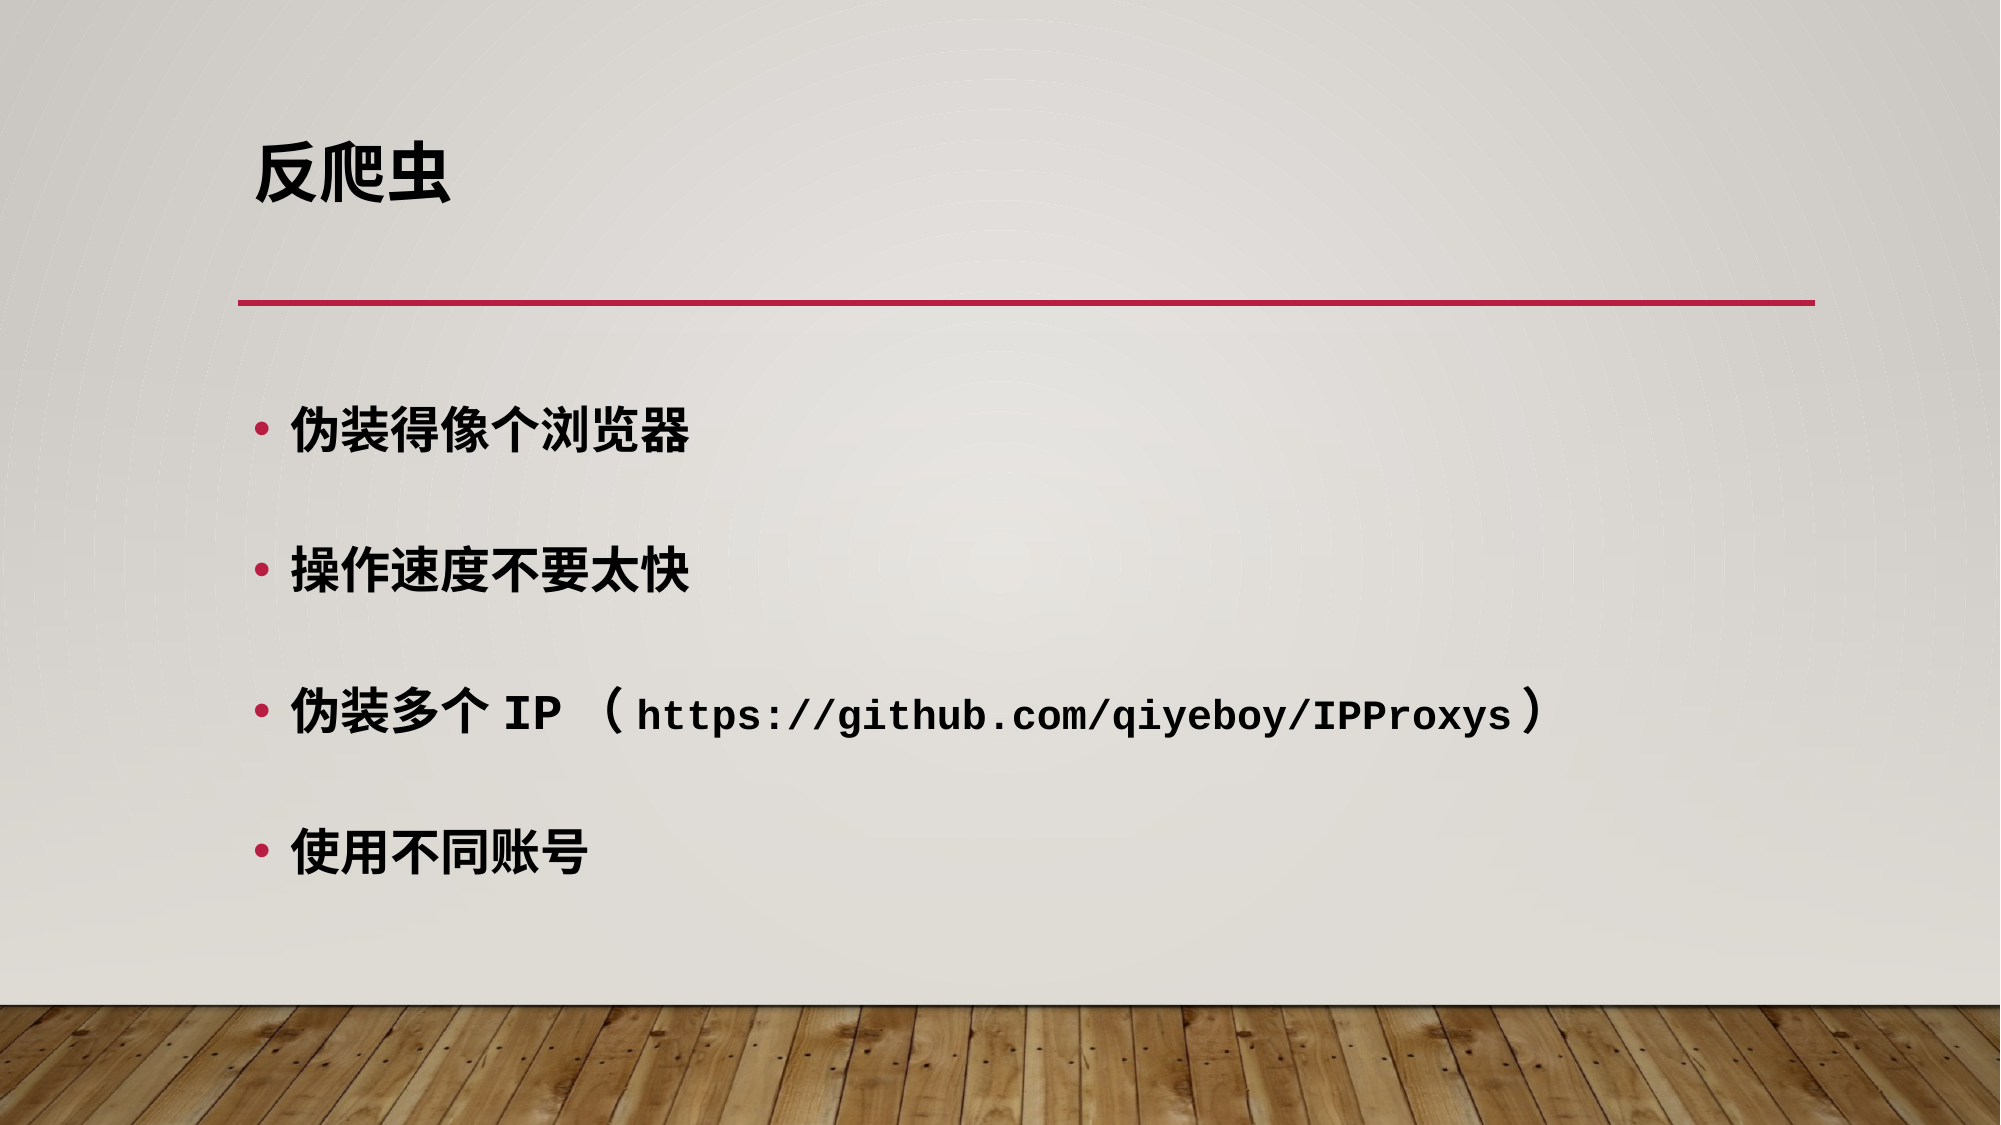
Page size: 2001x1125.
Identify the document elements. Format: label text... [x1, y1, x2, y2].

title 反爬虫 [238, 131, 1814, 305]
picture [0, 1005, 2000, 1125]
list 伪装得像个浏览器 操作速度不要太快 伪装多个IP（https://github.com/qiyeboy/IPProxys） 使用不同账号 [238, 330, 1814, 897]
